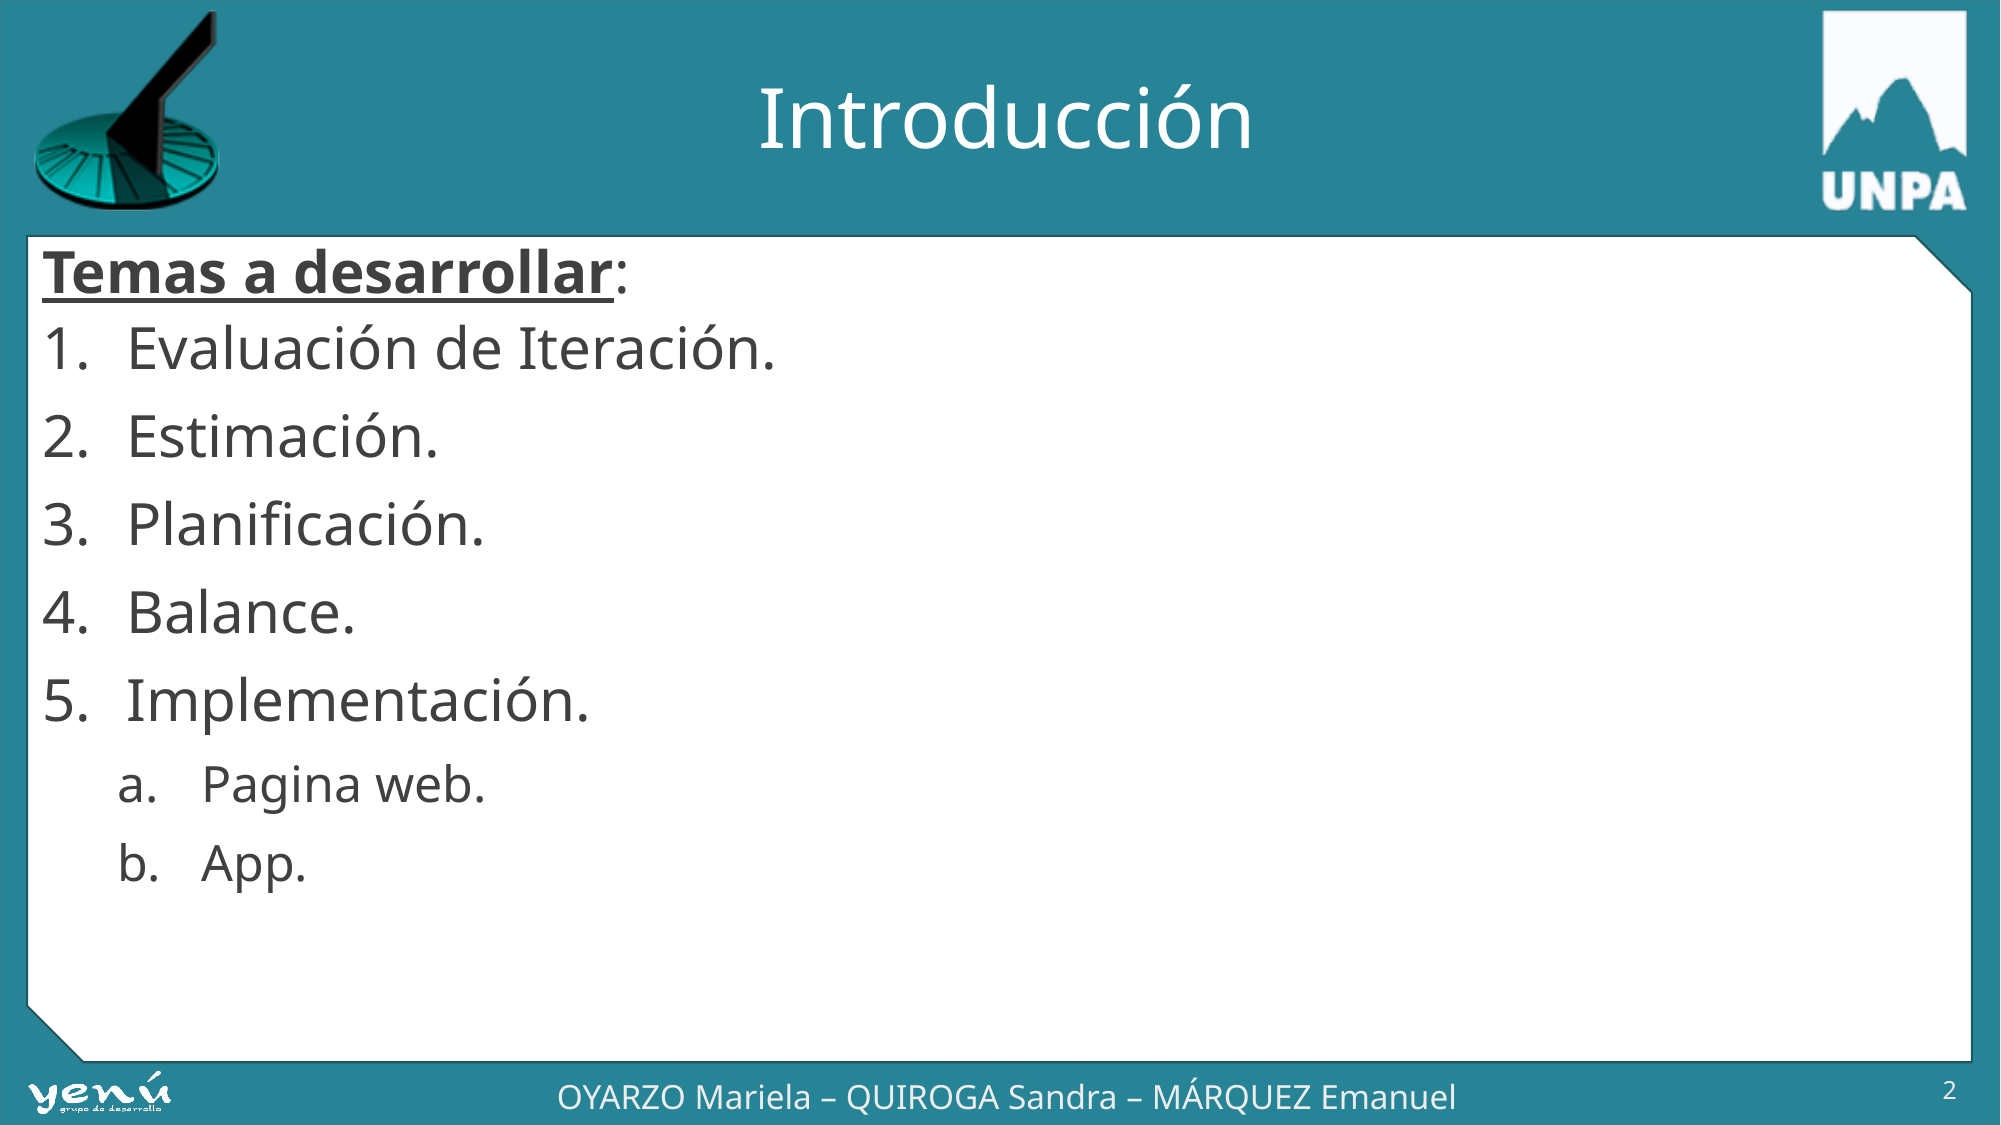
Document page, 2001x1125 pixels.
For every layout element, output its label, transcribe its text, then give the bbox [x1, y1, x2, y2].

footer OYARZO Mariela – QUIROGA Sandra – MÁRQUEZ Emanuel [501, 1066, 1514, 1125]
slide_number 2 [1689, 1062, 1972, 1121]
picture [27, 5, 236, 215]
title Introducción [401, 12, 1614, 230]
list Temas a desarrollar: Evaluación de Iteración. Estimación. Planificación. Balance. Implementación. Pagina web. App. [27, 235, 1972, 1058]
picture [27, 1058, 172, 1125]
picture [1820, 0, 1972, 224]
